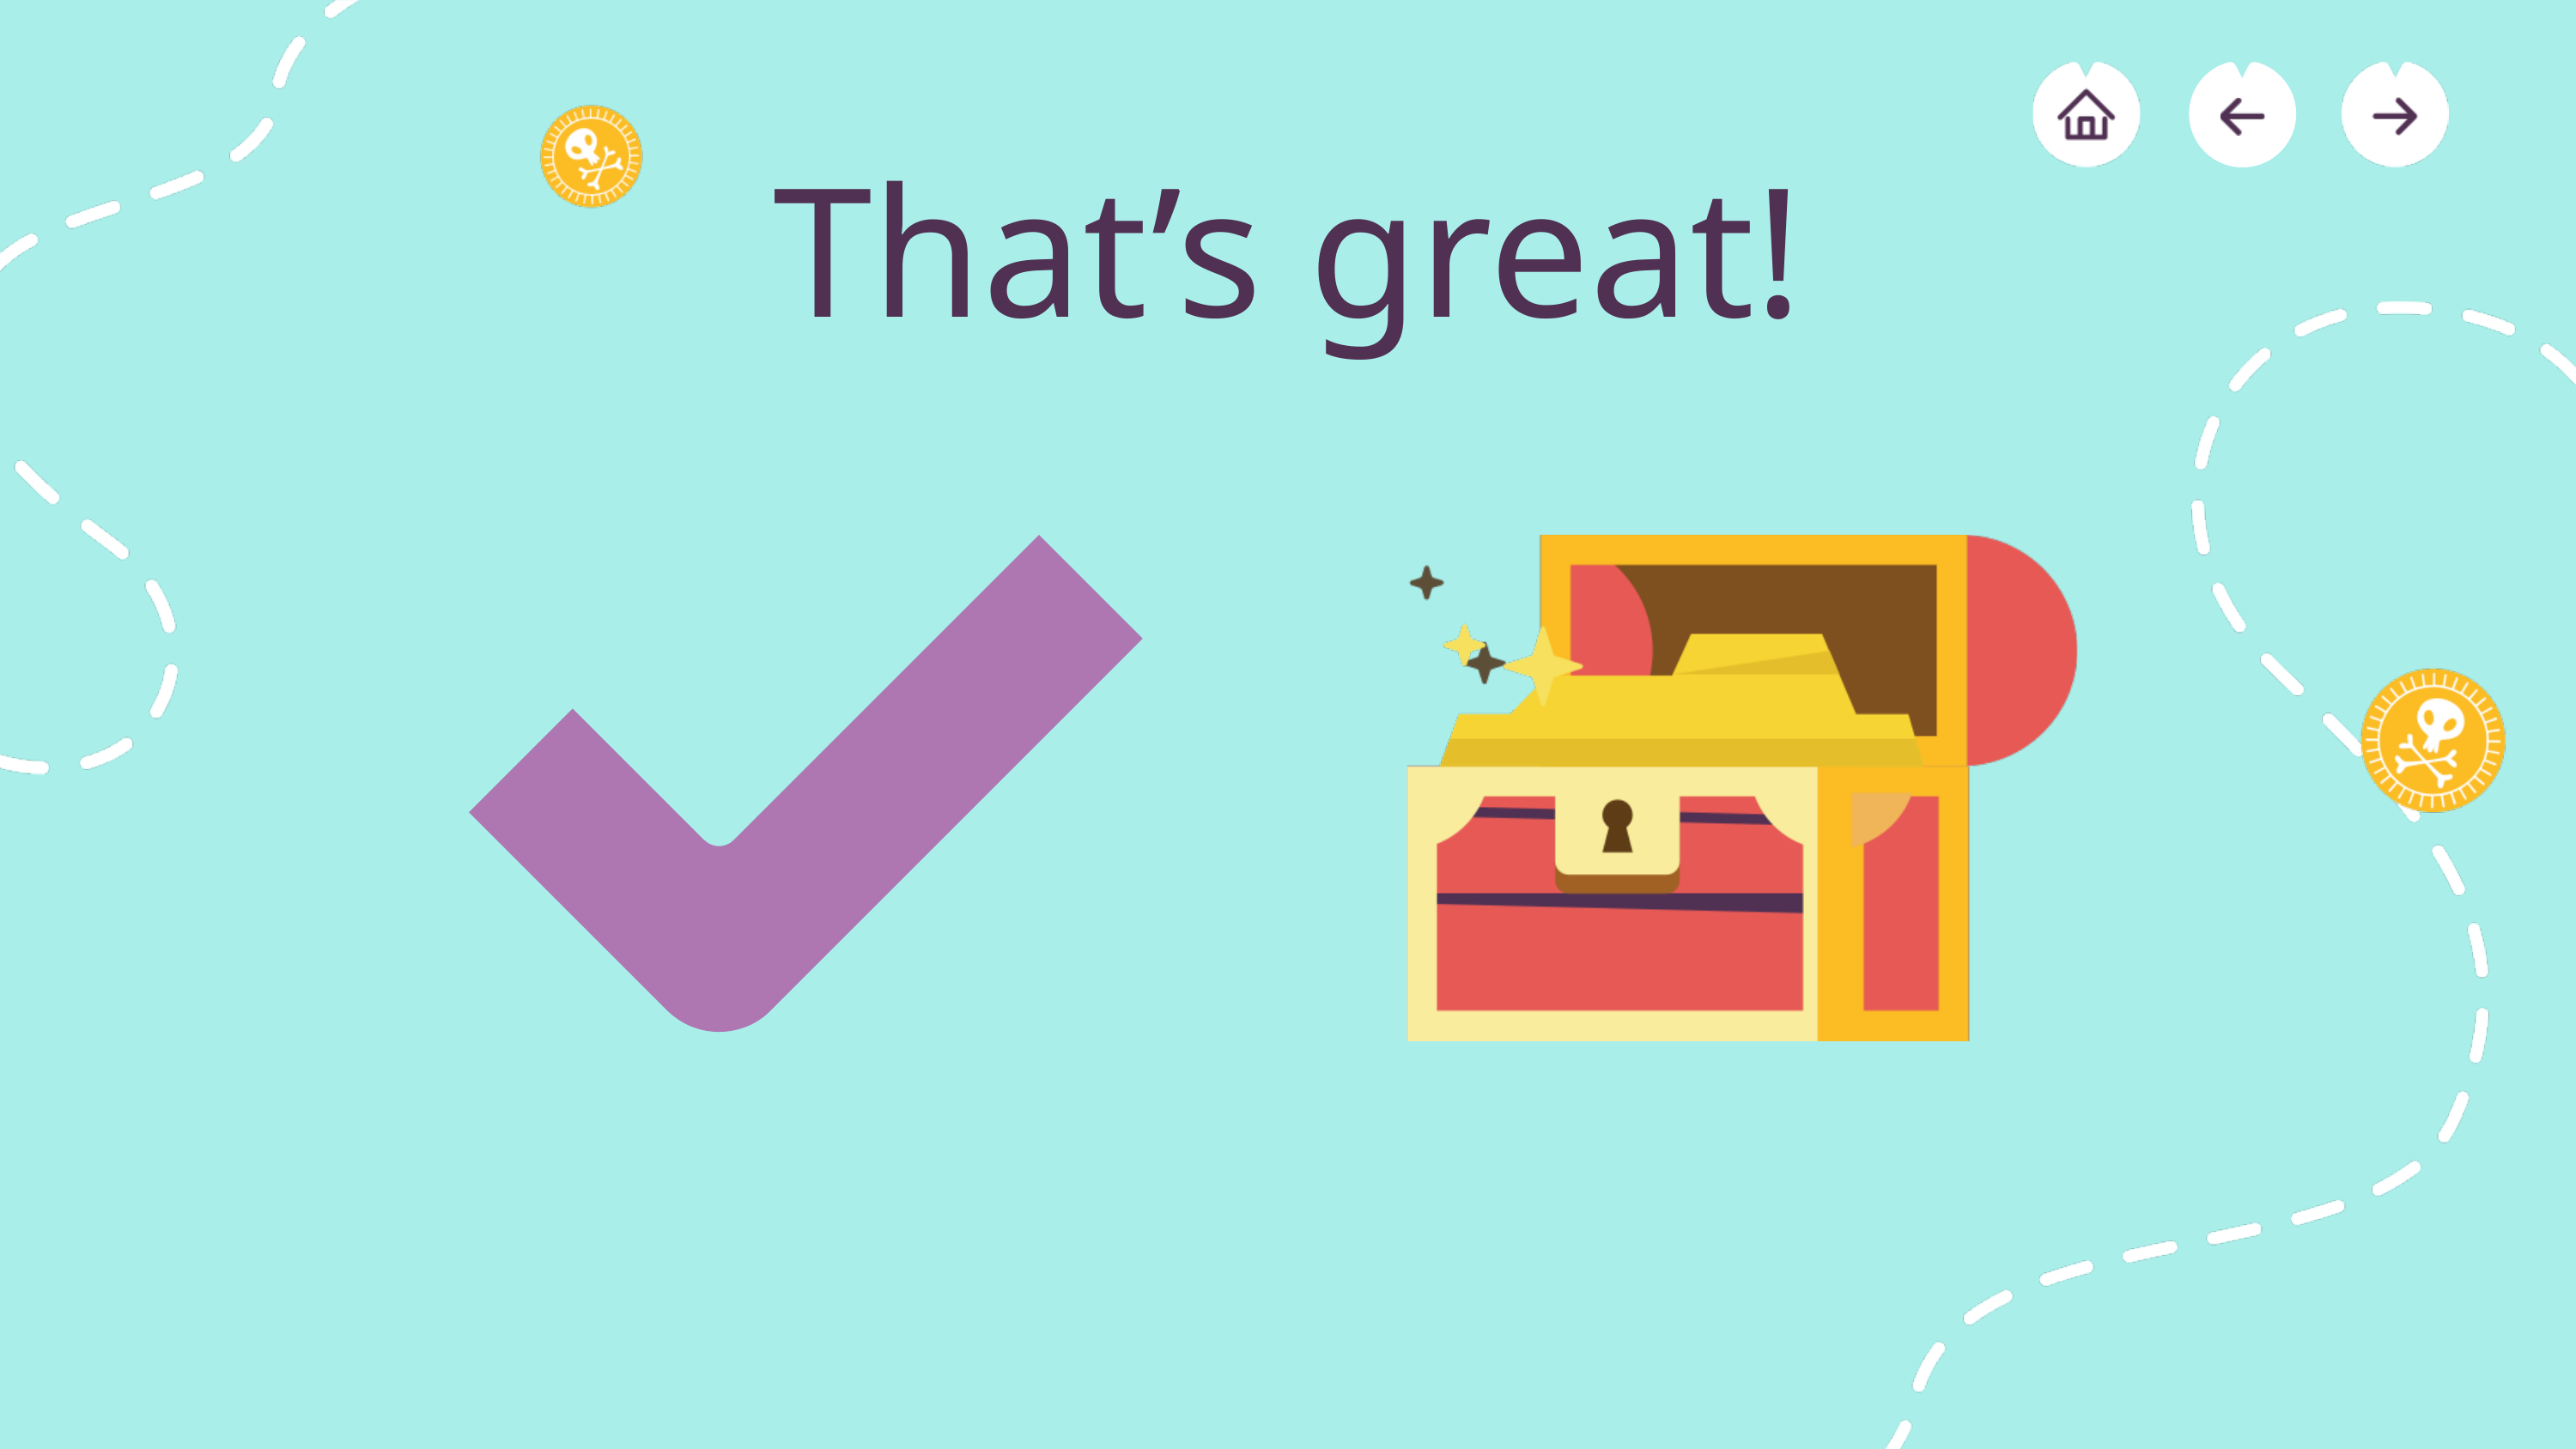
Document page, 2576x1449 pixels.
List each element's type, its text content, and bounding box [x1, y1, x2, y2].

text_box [2189, 62, 2297, 168]
text_box [1406, 535, 2078, 1041]
text_box [2032, 62, 2141, 168]
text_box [468, 534, 1144, 1033]
text_box [2342, 649, 2525, 833]
text_box [2342, 62, 2449, 168]
text_box [520, 85, 663, 228]
text_box [1886, 301, 2576, 1449]
text_box That’s great! [386, 137, 2190, 567]
text_box [0, 0, 361, 775]
